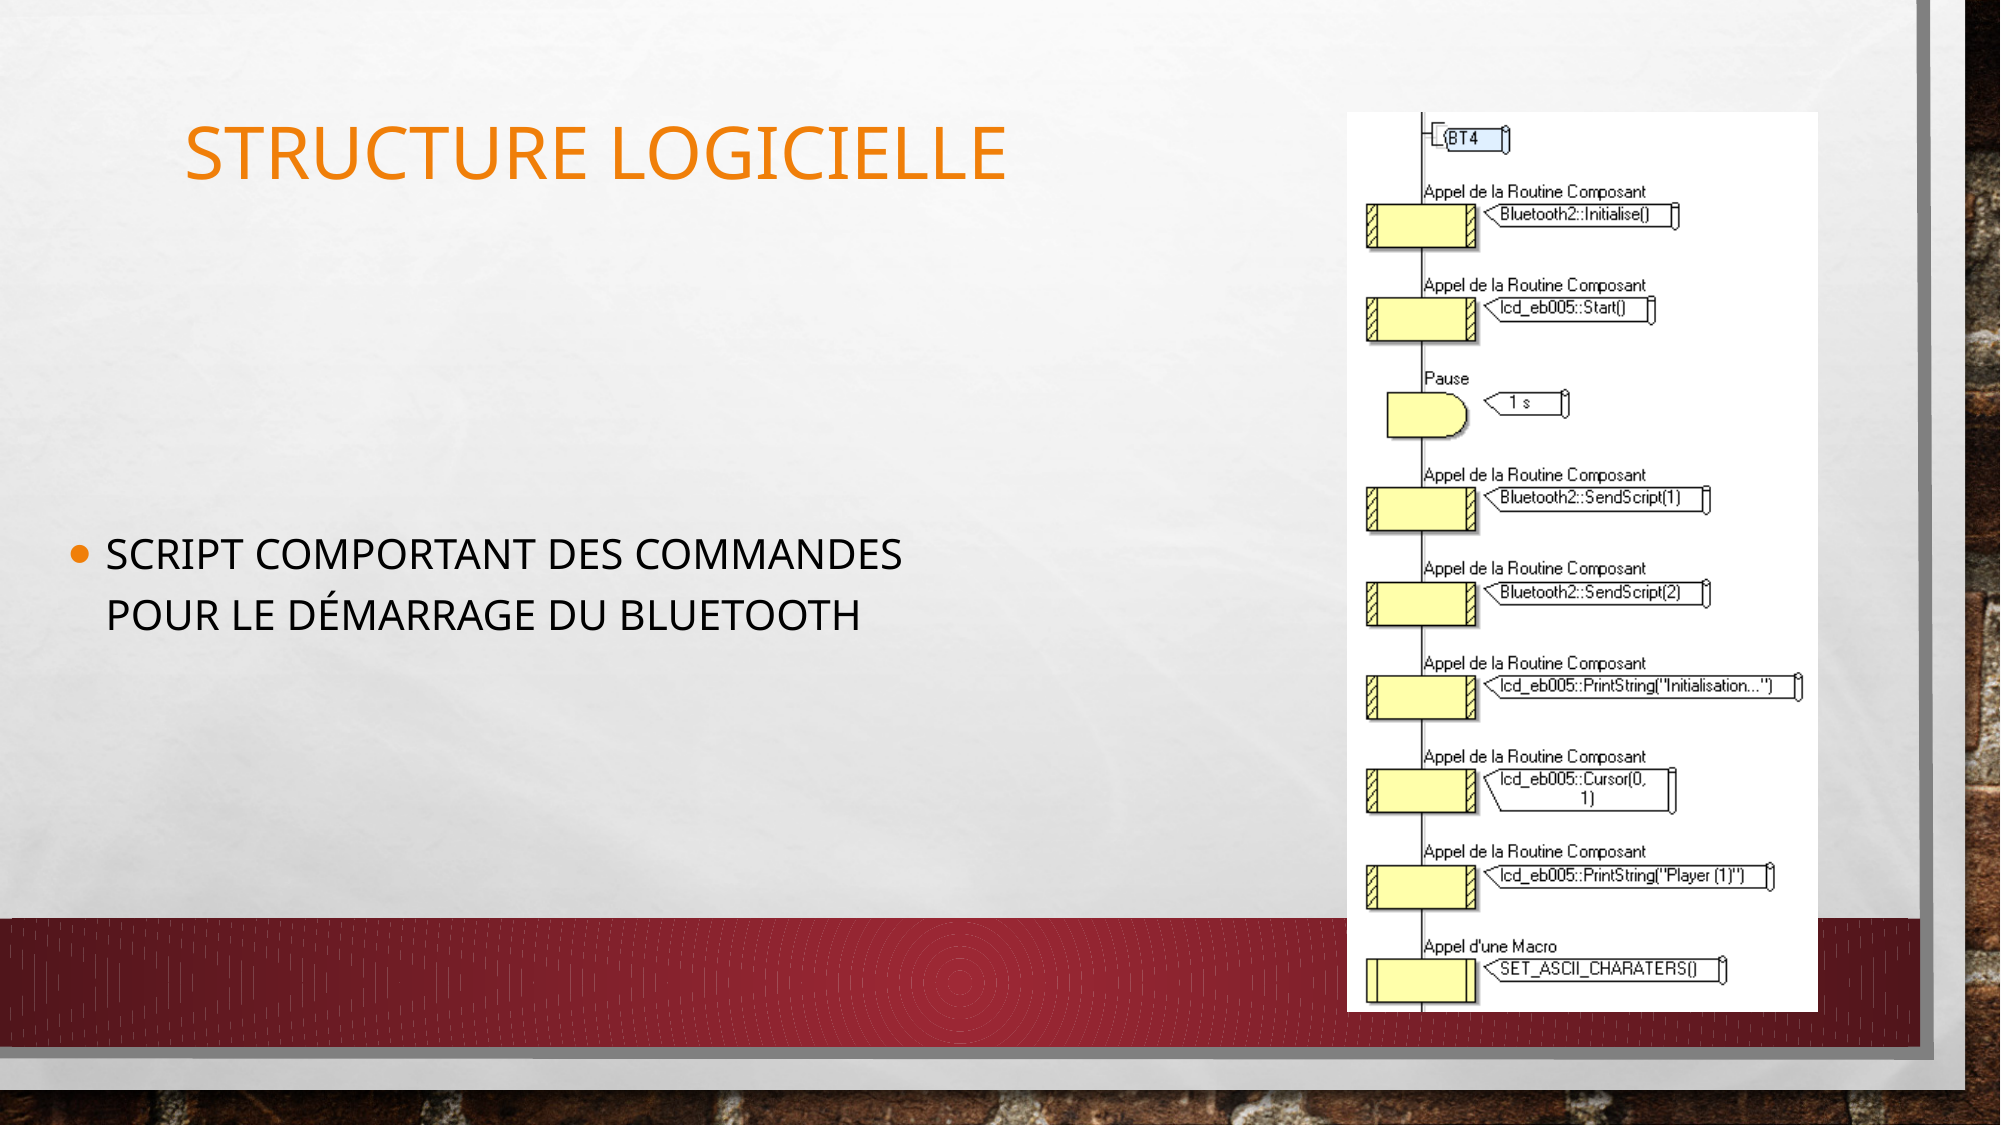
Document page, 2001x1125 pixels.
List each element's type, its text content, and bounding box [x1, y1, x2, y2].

picture [0, 0, 2000, 1125]
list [1347, 111, 1818, 1012]
text_box Script comportant des commandes pour le démarrage du Bluetooth [53, 231, 1038, 926]
title Structure logicielle [76, 72, 1025, 204]
